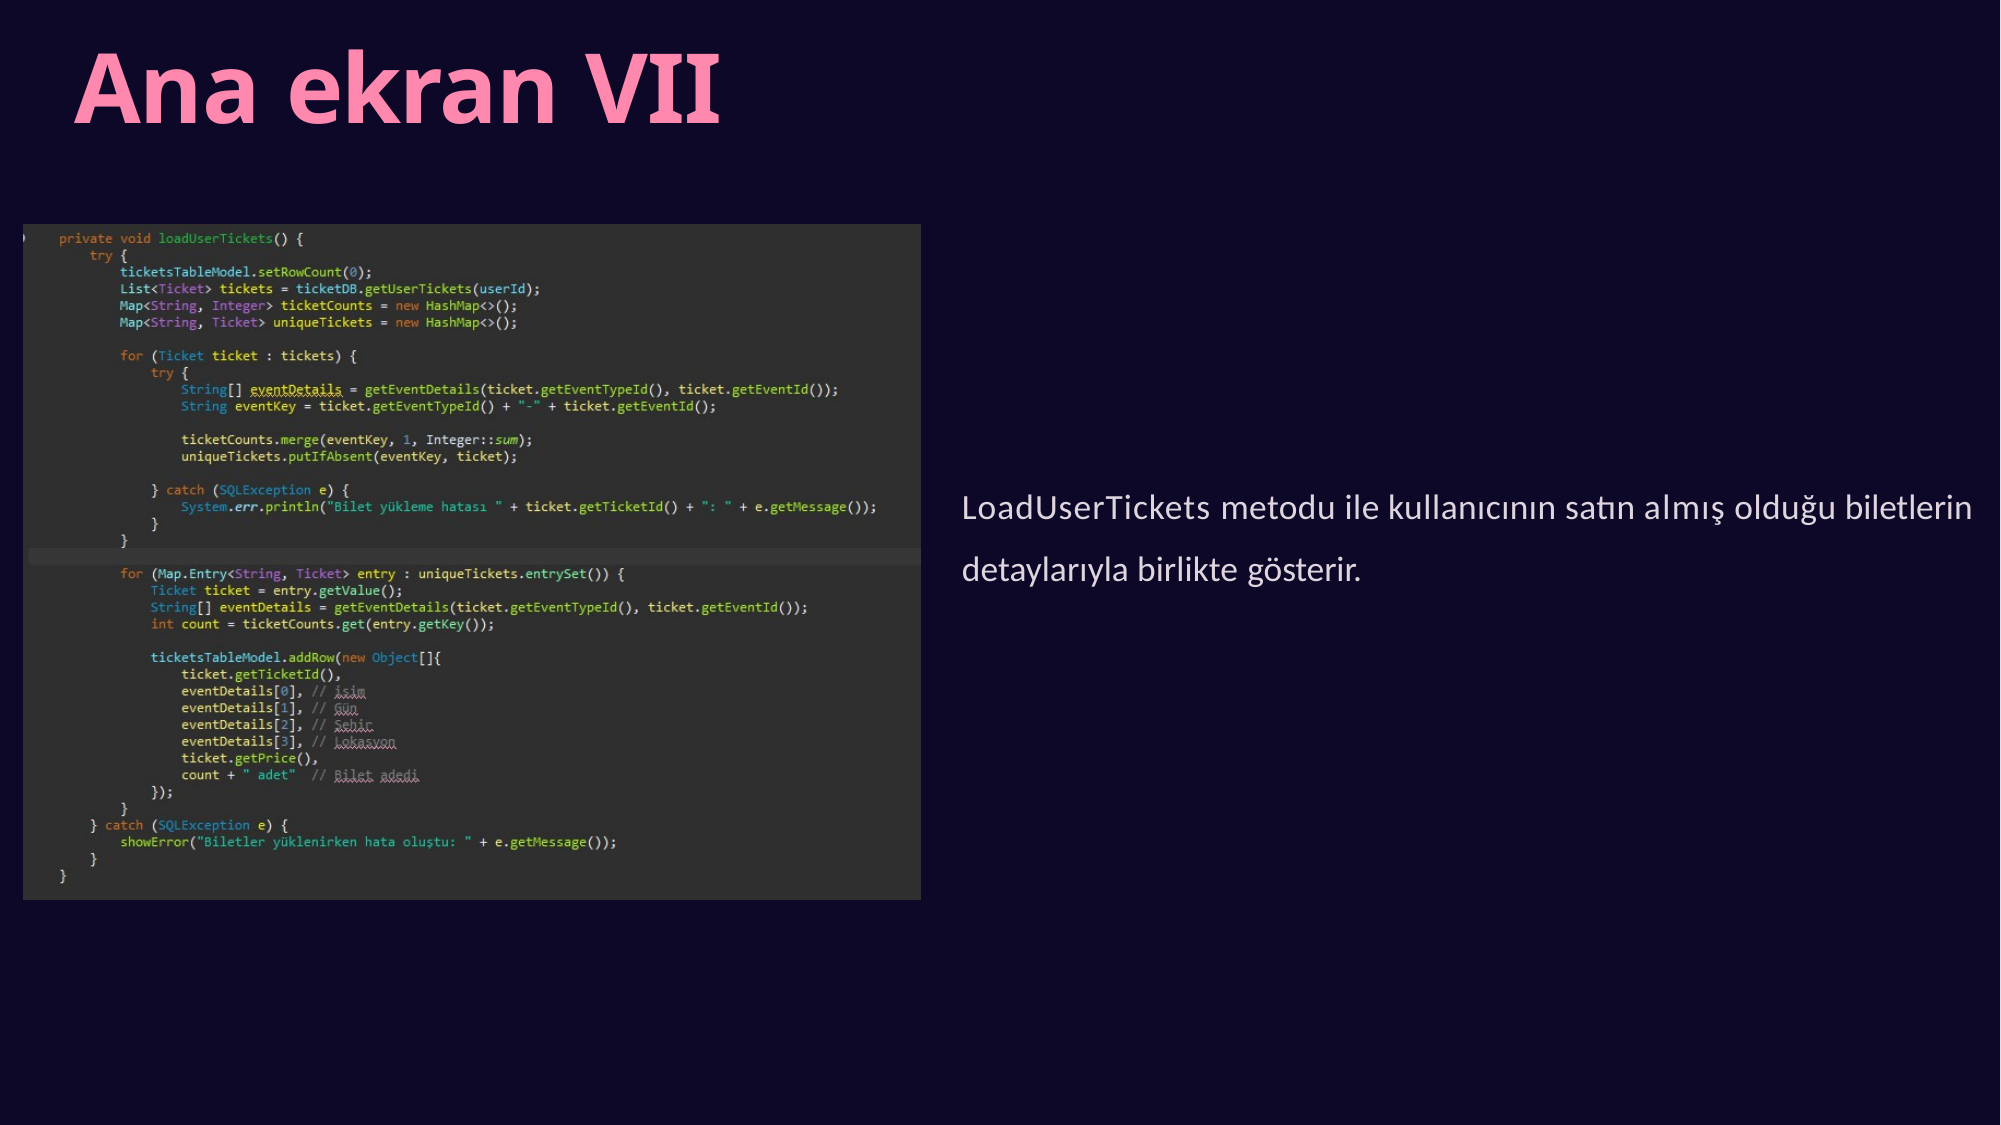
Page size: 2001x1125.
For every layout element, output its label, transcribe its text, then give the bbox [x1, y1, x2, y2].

picture [23, 224, 921, 901]
title Ana ekran VII [72, 24, 1401, 215]
text_box LoadUserTickets metodu ile kullanıcının satın almış olduğu biletlerin detaylarıyla birlikte gösterir. [959, 464, 1980, 589]
